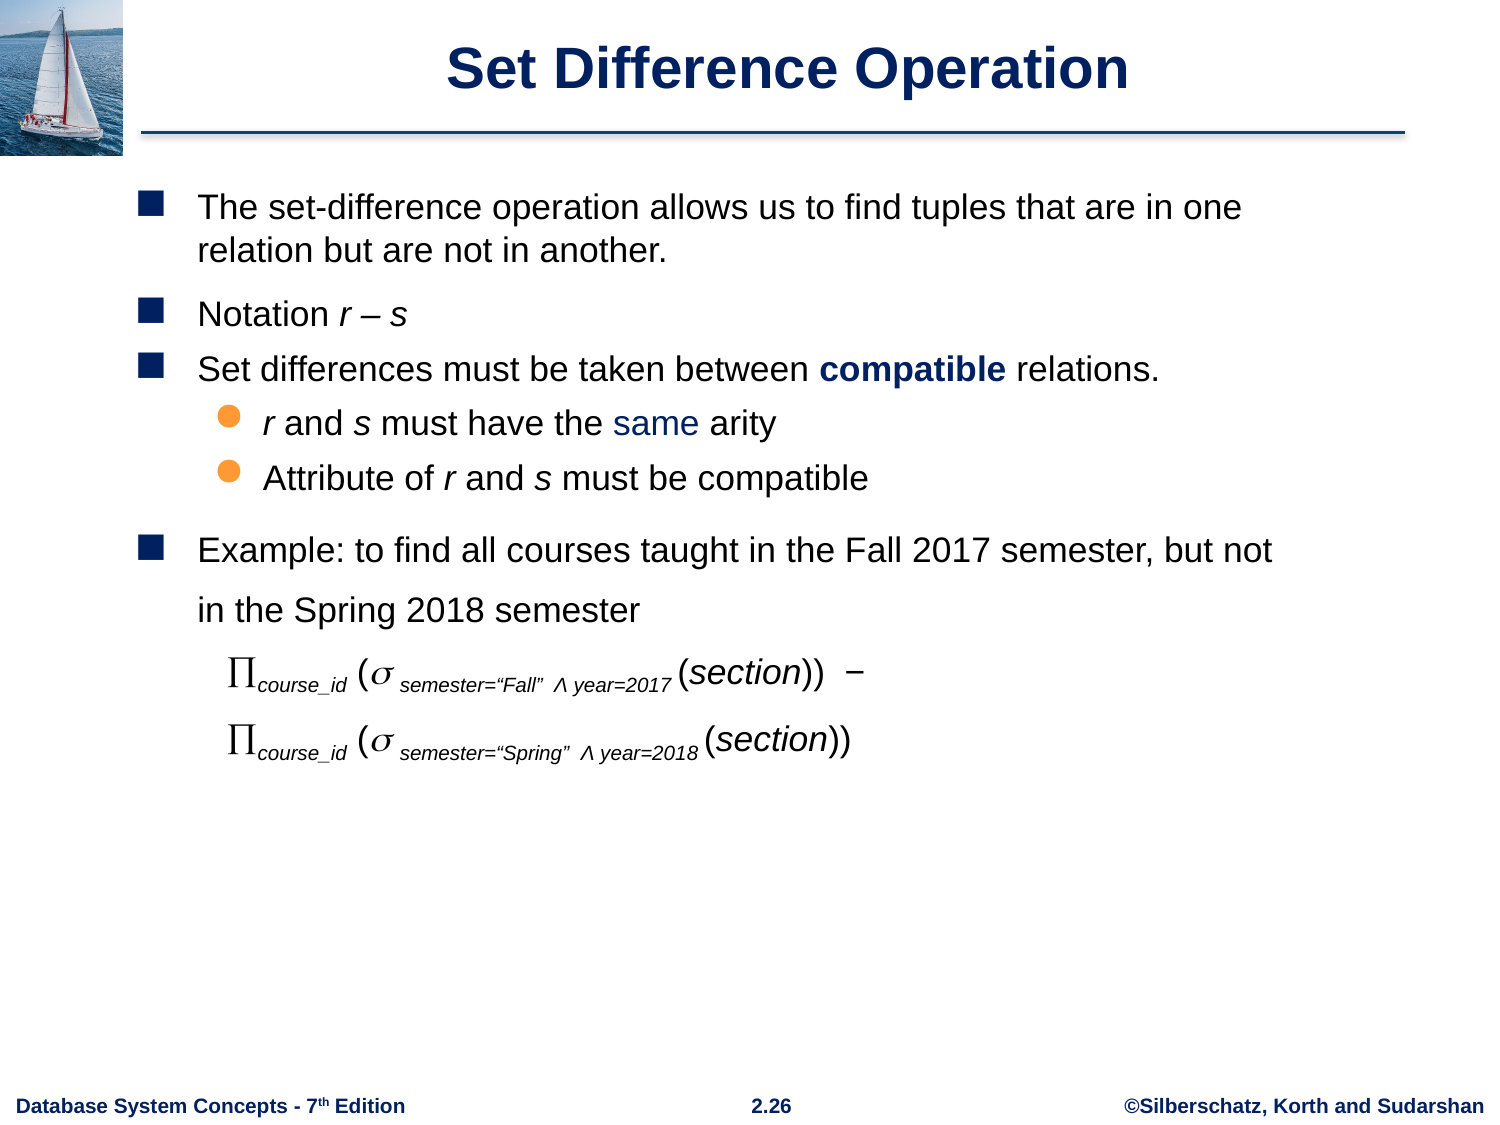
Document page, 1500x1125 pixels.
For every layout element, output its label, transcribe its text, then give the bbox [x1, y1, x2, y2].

list The set-difference operation allows us to find tuples that are in one relation but are not in another. Notation r – s Set differences must be taken between compatible relations. r and s must have the same arity Attribute of r and s must be compatible Example: to find all courses taught in the Fall 2017 semester, but not in the Spring 2018 semester course_id ( semester=“Fall” Λ year=2017 (section)) − course_id ( semester=“Spring” Λ year=2018 (section)) [126, 176, 1292, 801]
title Set Difference Operation [125, 7, 1452, 108]
picture [0, 0, 123, 156]
